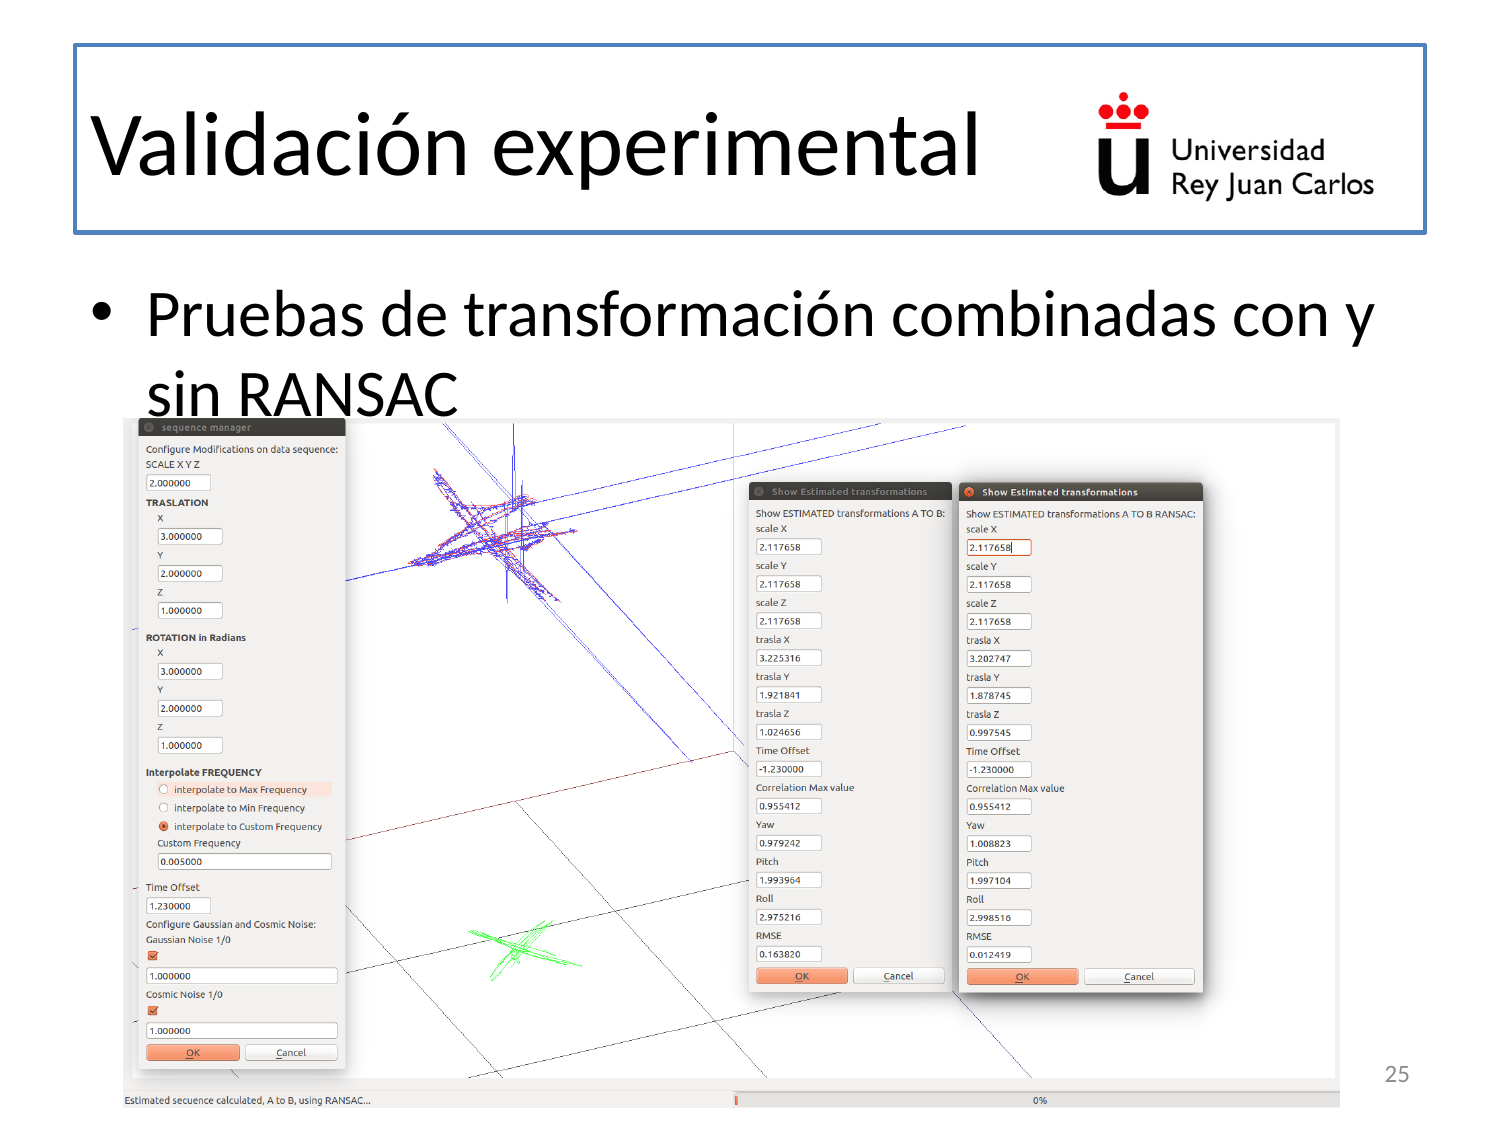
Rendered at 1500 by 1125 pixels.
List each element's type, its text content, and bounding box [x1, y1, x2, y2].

list Pruebas de transformación combinadas con y sin RANSAC [75, 262, 1471, 1005]
title Validación experimental [73, 43, 1427, 235]
slide_number 25 [1346, 1042, 1425, 1103]
picture [123, 417, 1340, 1108]
picture [1092, 89, 1377, 204]
